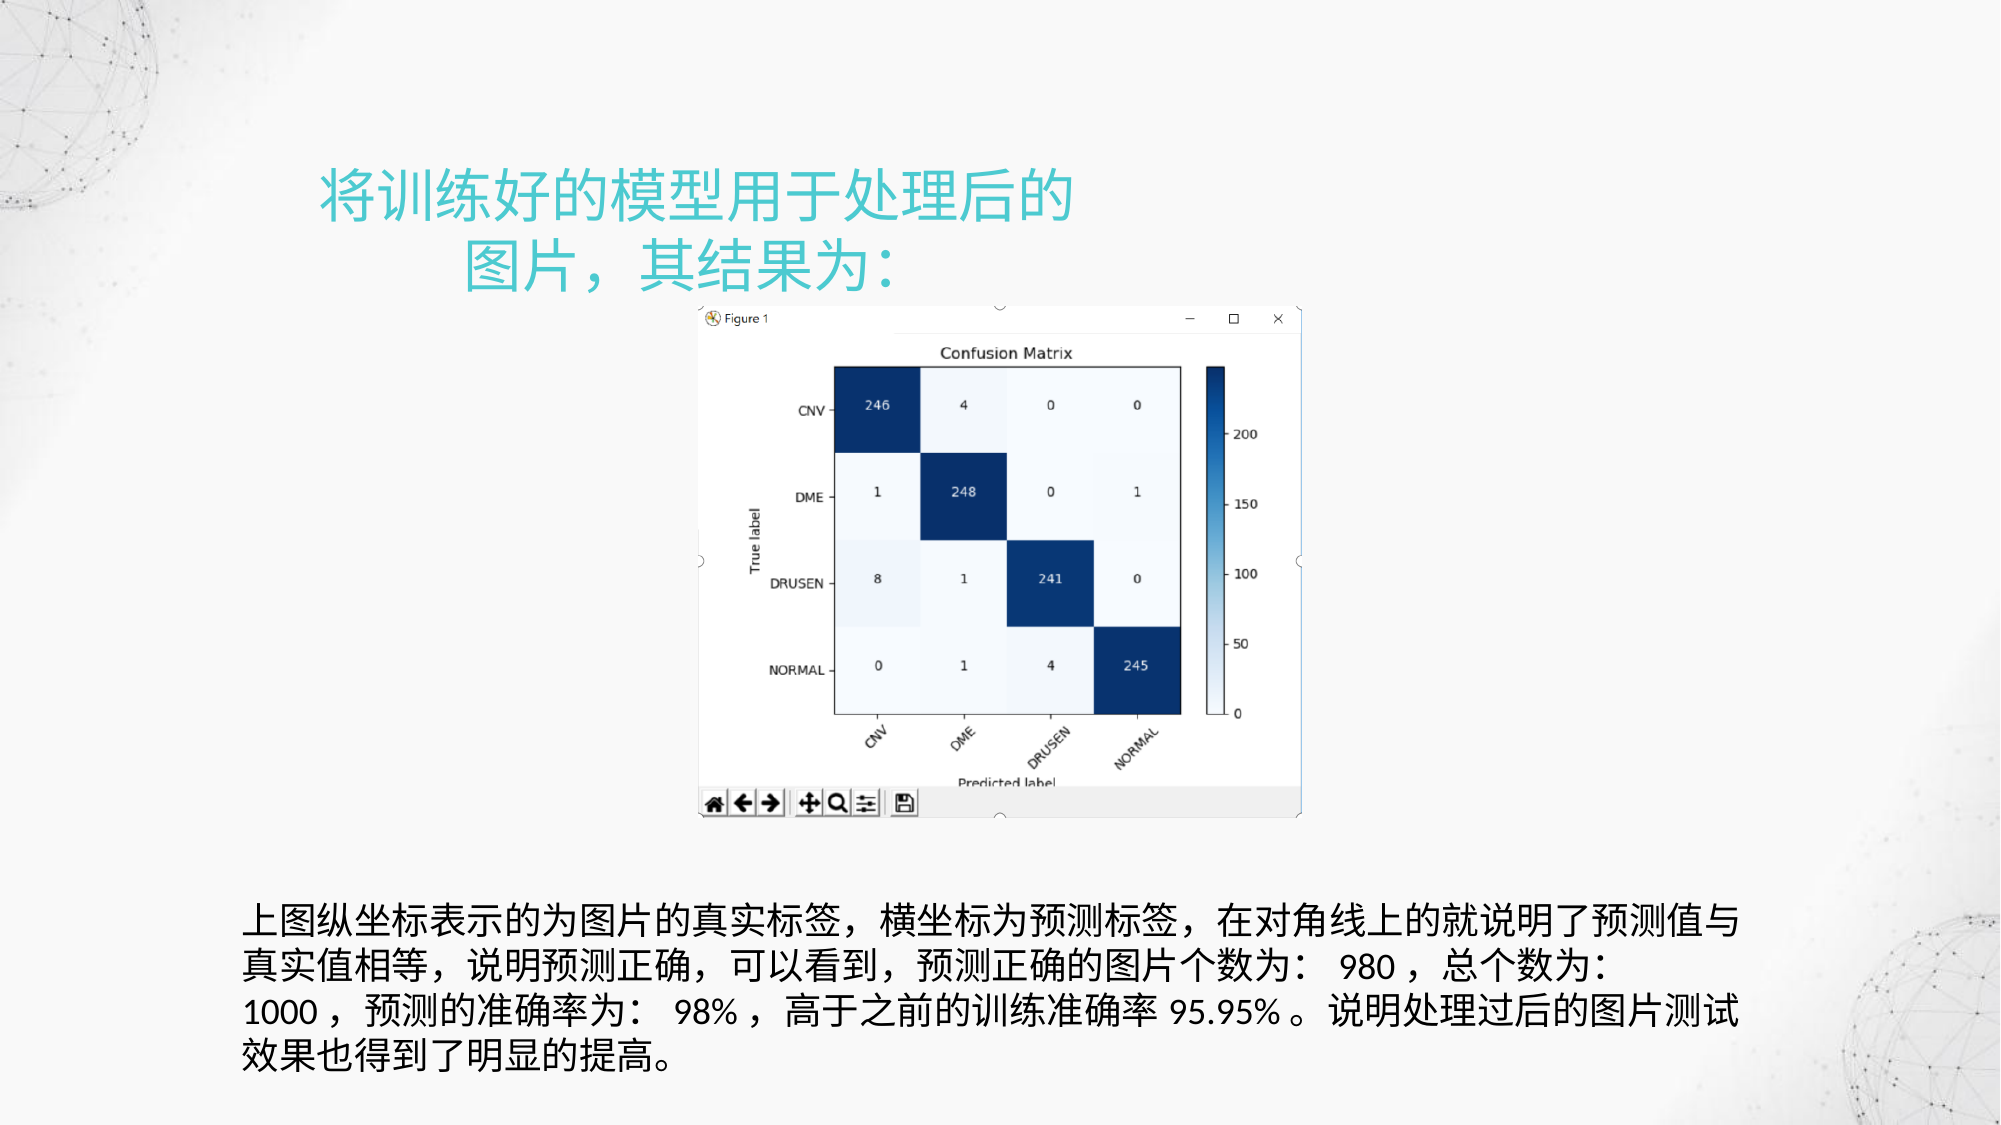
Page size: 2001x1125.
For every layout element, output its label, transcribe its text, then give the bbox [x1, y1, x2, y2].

text_box 将训练好的模型用于处理后的图片，其结果为： [297, 119, 1097, 307]
picture [0, 0, 2001, 1125]
text_box 上图纵坐标表示的为图片的真实标签，横坐标为预测标签，在对角线上的就说明了预测值与真实值相等，说明预测正确，可以看到，预测正确的图片个数为：980，总个数为：1000，预测的准确率为：98%，高于之前的训练准确率95.95%。说明处理过后的图片测试效果也得到了明显的提高。 [227, 889, 1773, 1085]
